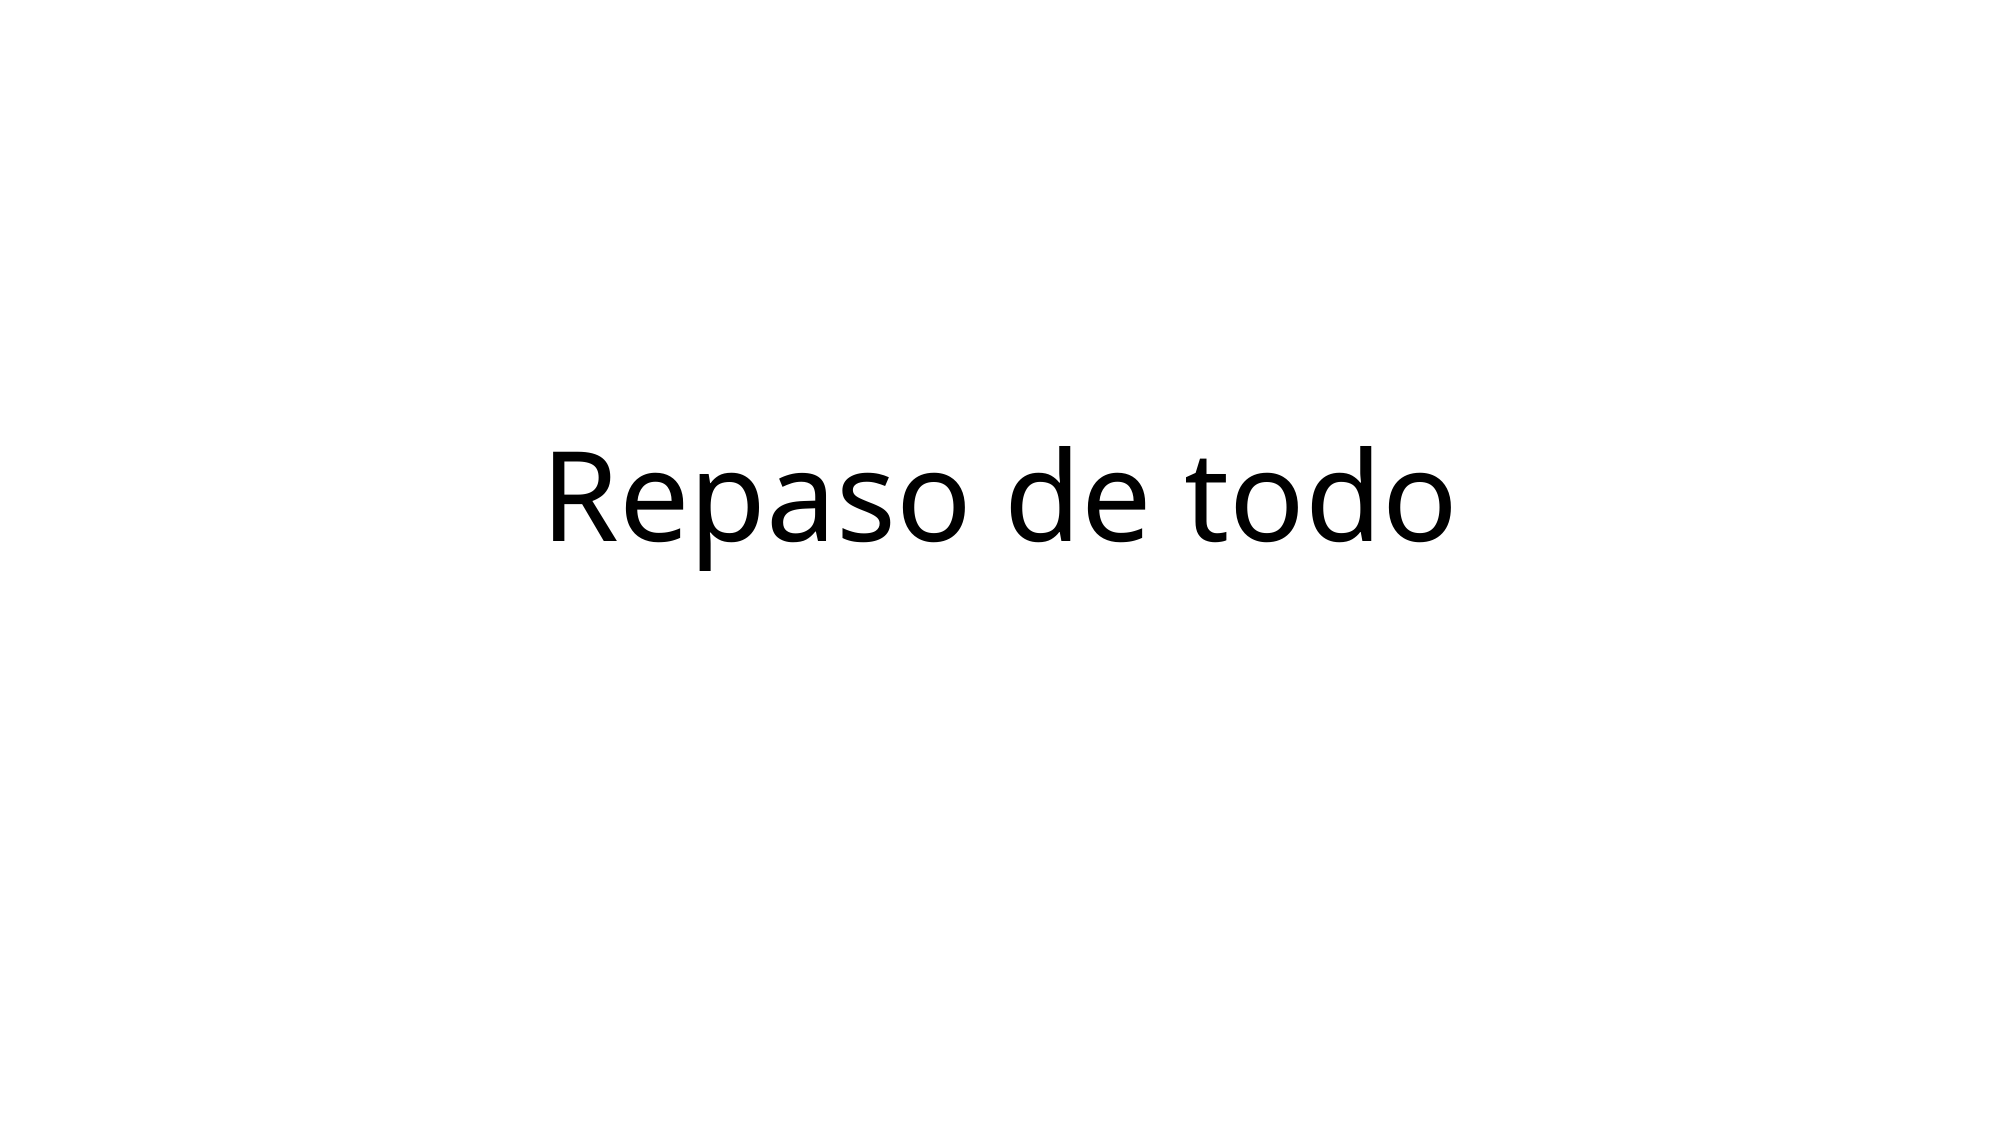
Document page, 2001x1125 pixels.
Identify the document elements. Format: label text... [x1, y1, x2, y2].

title Repaso de todo [249, 184, 1750, 576]
